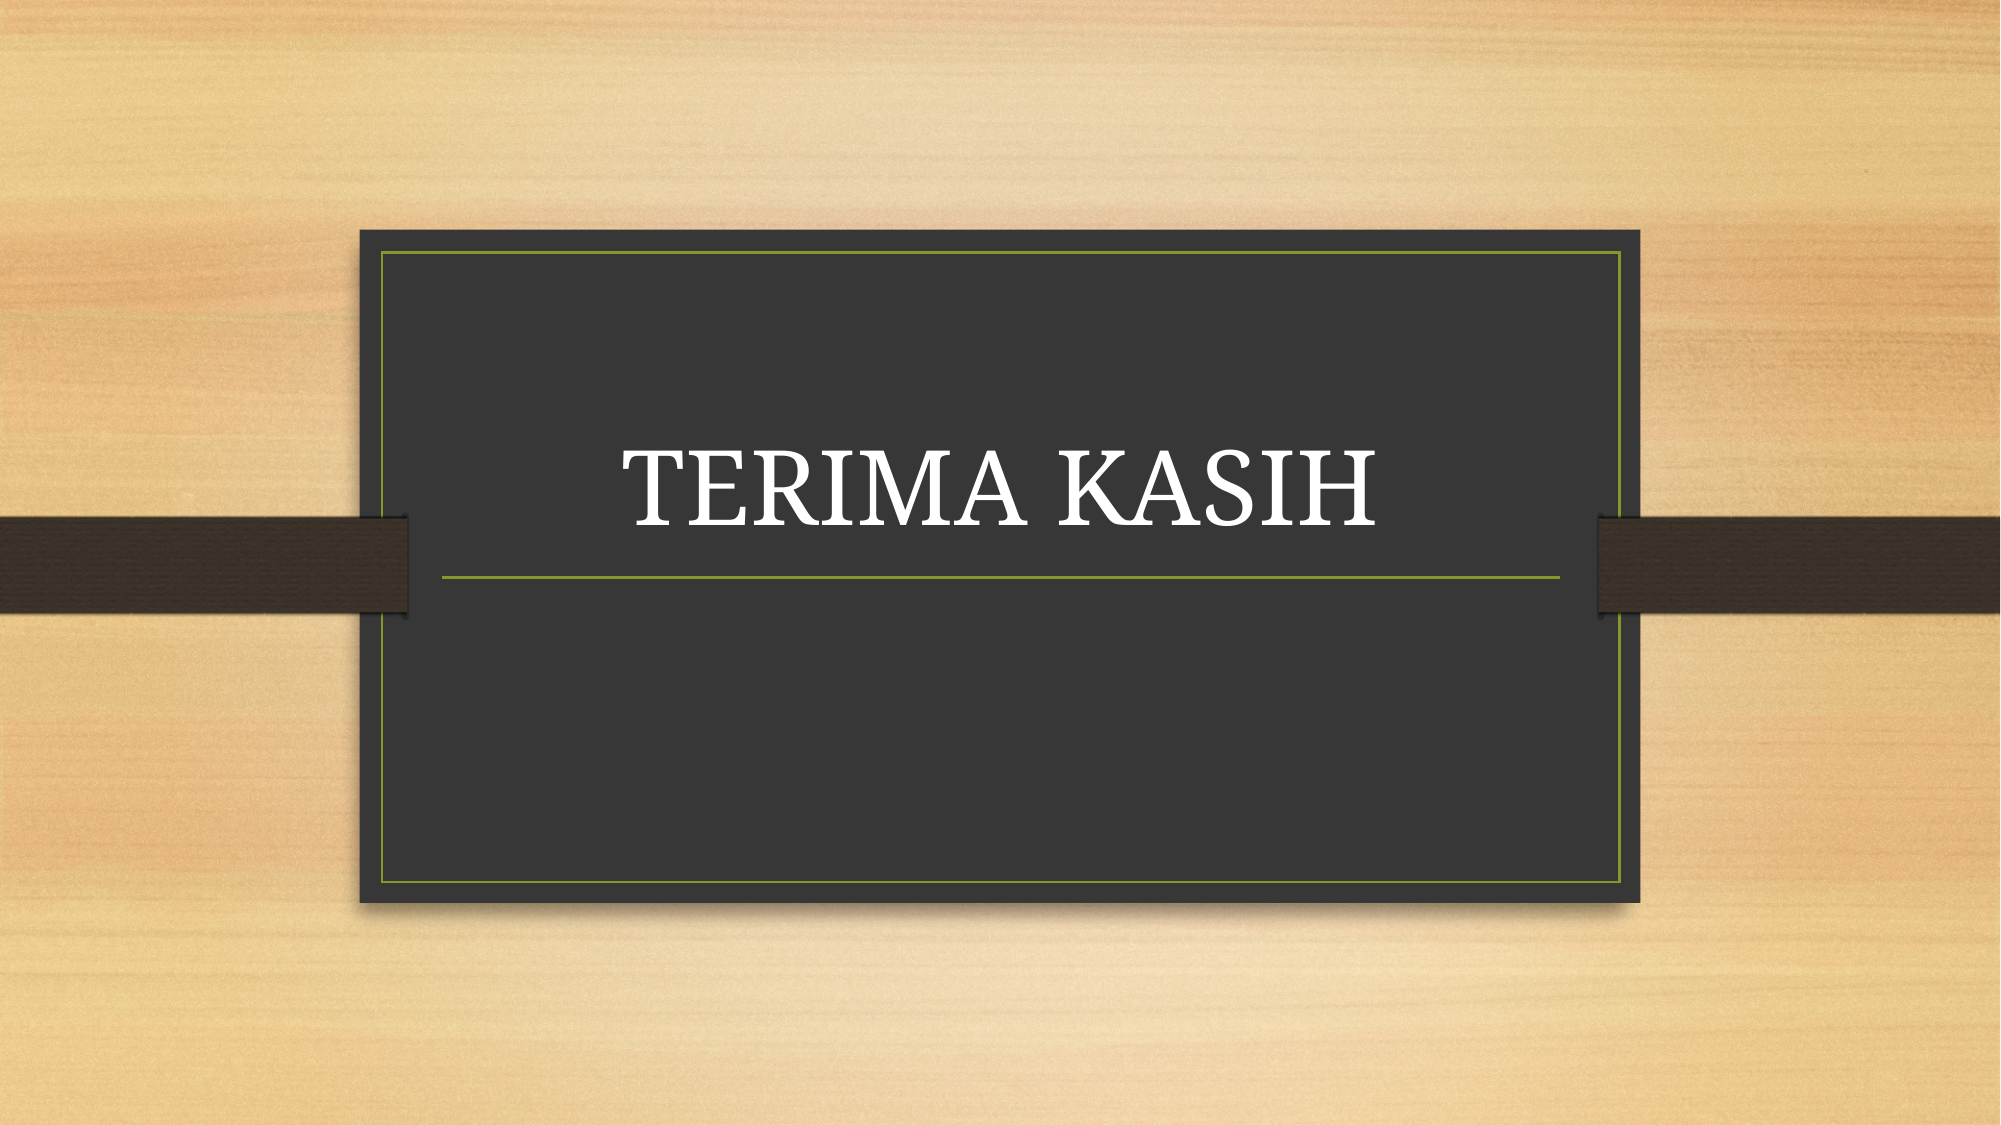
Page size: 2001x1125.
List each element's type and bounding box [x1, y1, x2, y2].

text_box [0, 512, 2000, 621]
text_box [0, 0, 2000, 512]
text_box [0, 621, 2000, 1125]
